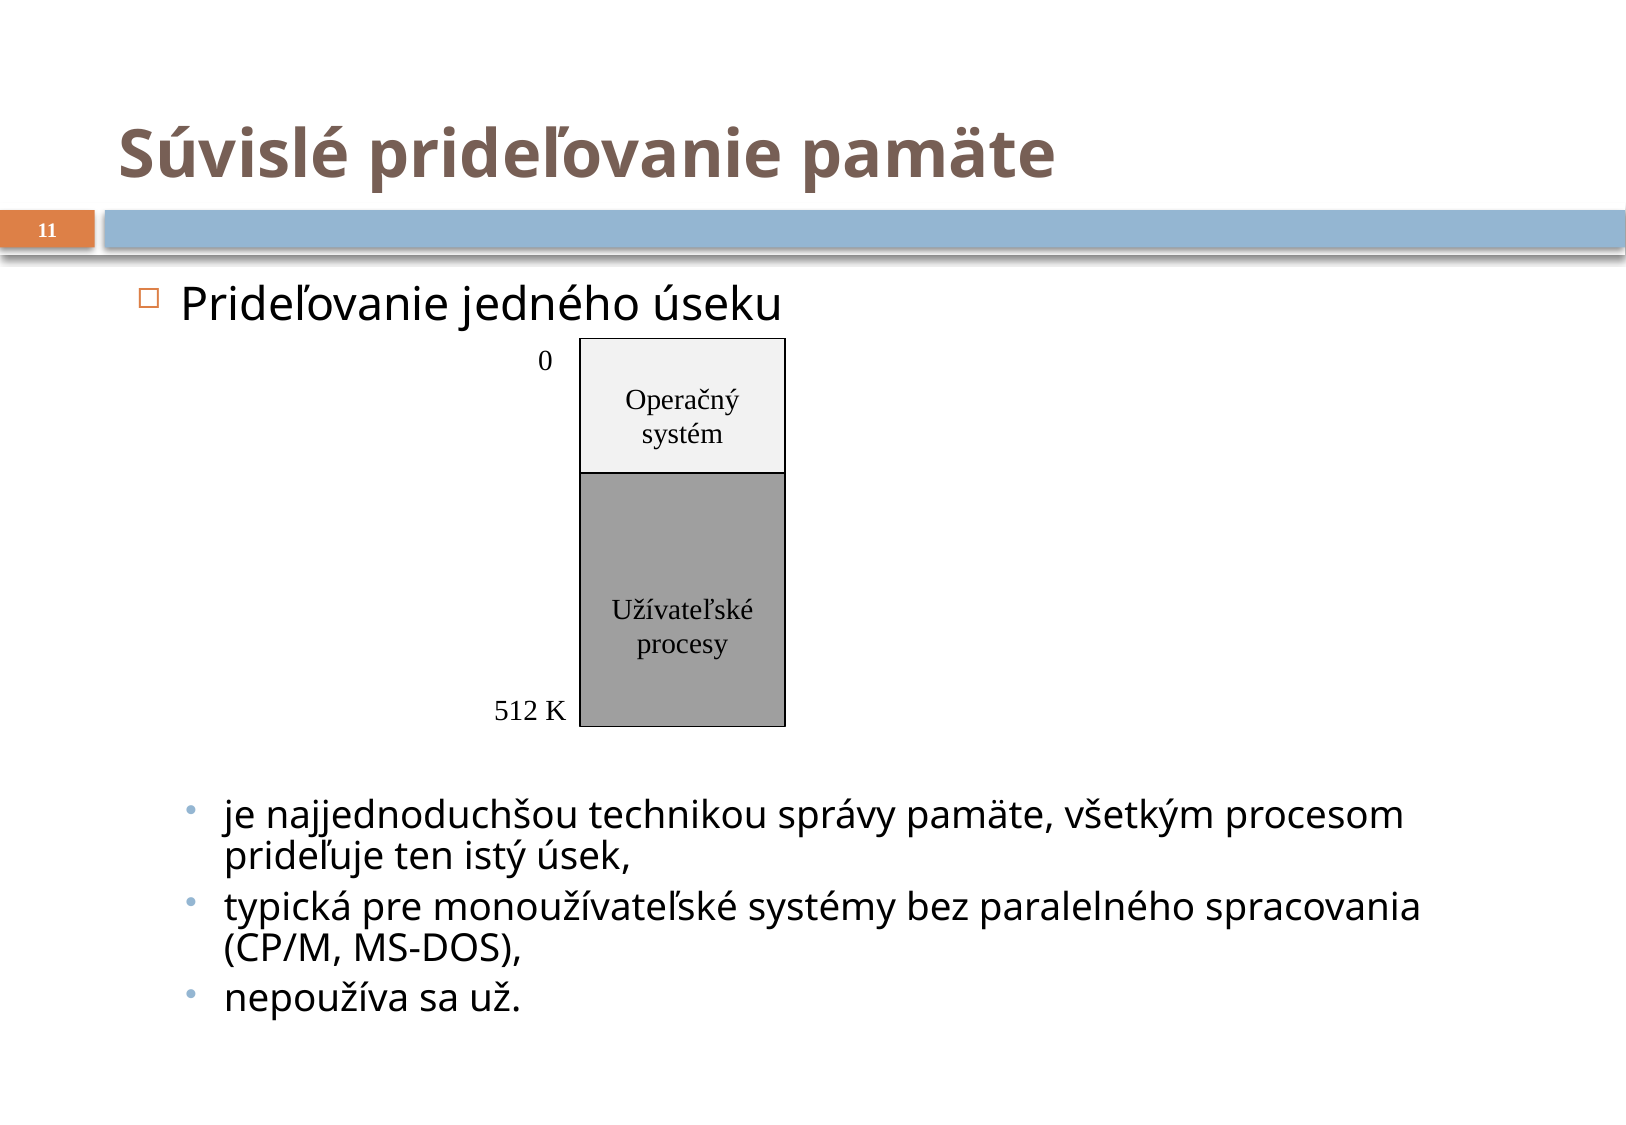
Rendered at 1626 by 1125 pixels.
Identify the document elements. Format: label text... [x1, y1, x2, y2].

list Prideľovanie jedného úseku je najjednoduchšou technikou správy pamäte, všetkým procesom prideľuje ten istý úsek, typická pre monoužívateľské systémy bez paralelného spracovania (CP/M, MS-DOS), nepoužíva sa už. [121, 272, 1504, 1035]
title Súvislé prideľovanie pamäte [103, 69, 1485, 232]
slide_number 11 [0, 208, 95, 249]
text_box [481, 337, 787, 729]
